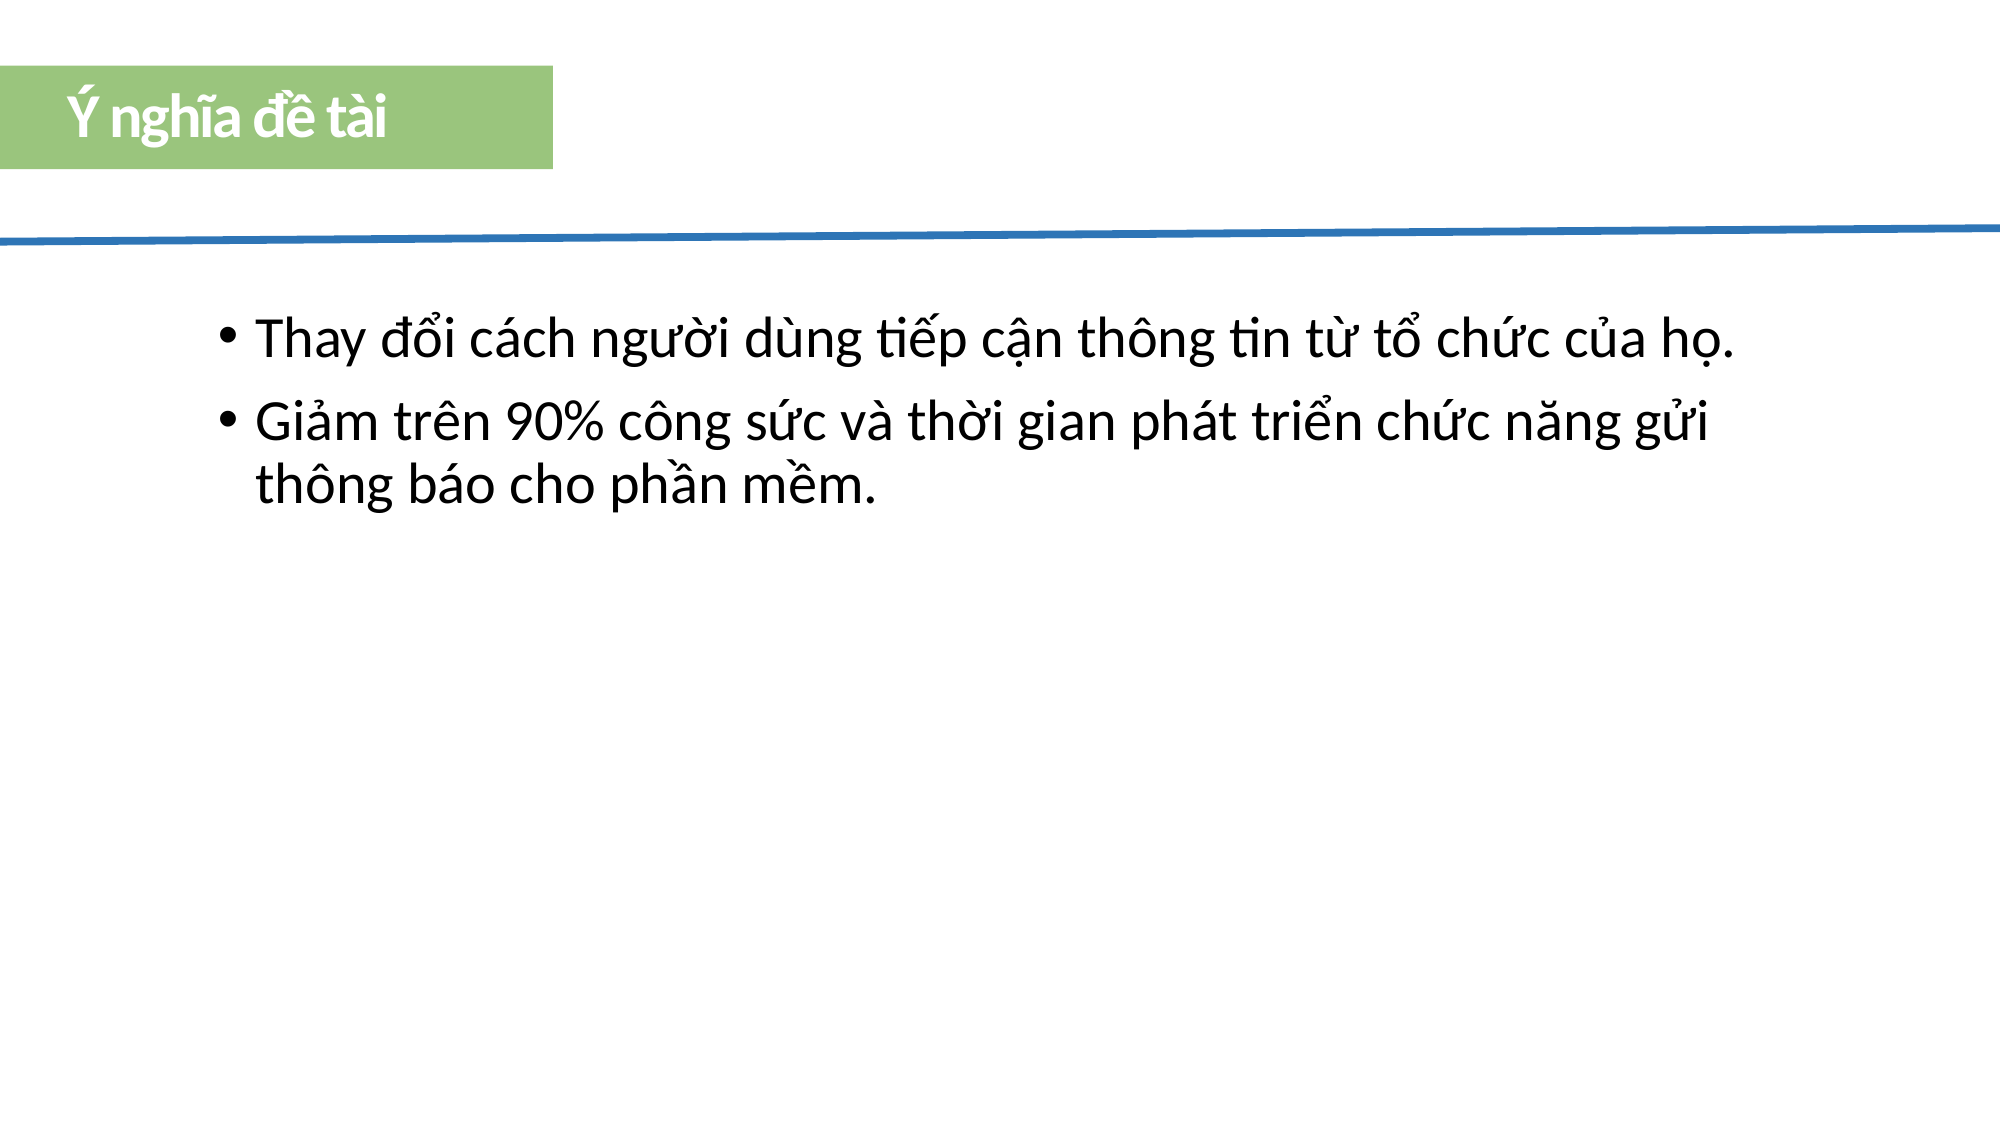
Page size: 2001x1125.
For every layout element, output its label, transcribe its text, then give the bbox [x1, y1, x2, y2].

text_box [0, 227, 2000, 242]
list Thay đổi cách người dùng tiếp cận thông tin từ tổ chức của họ. Giảm trên 90% công sức và thời gian phát triển chức năng gửi thông báo cho phần mềm. [202, 299, 1798, 1014]
text_box Ý nghĩa đề tài [0, 65, 553, 170]
